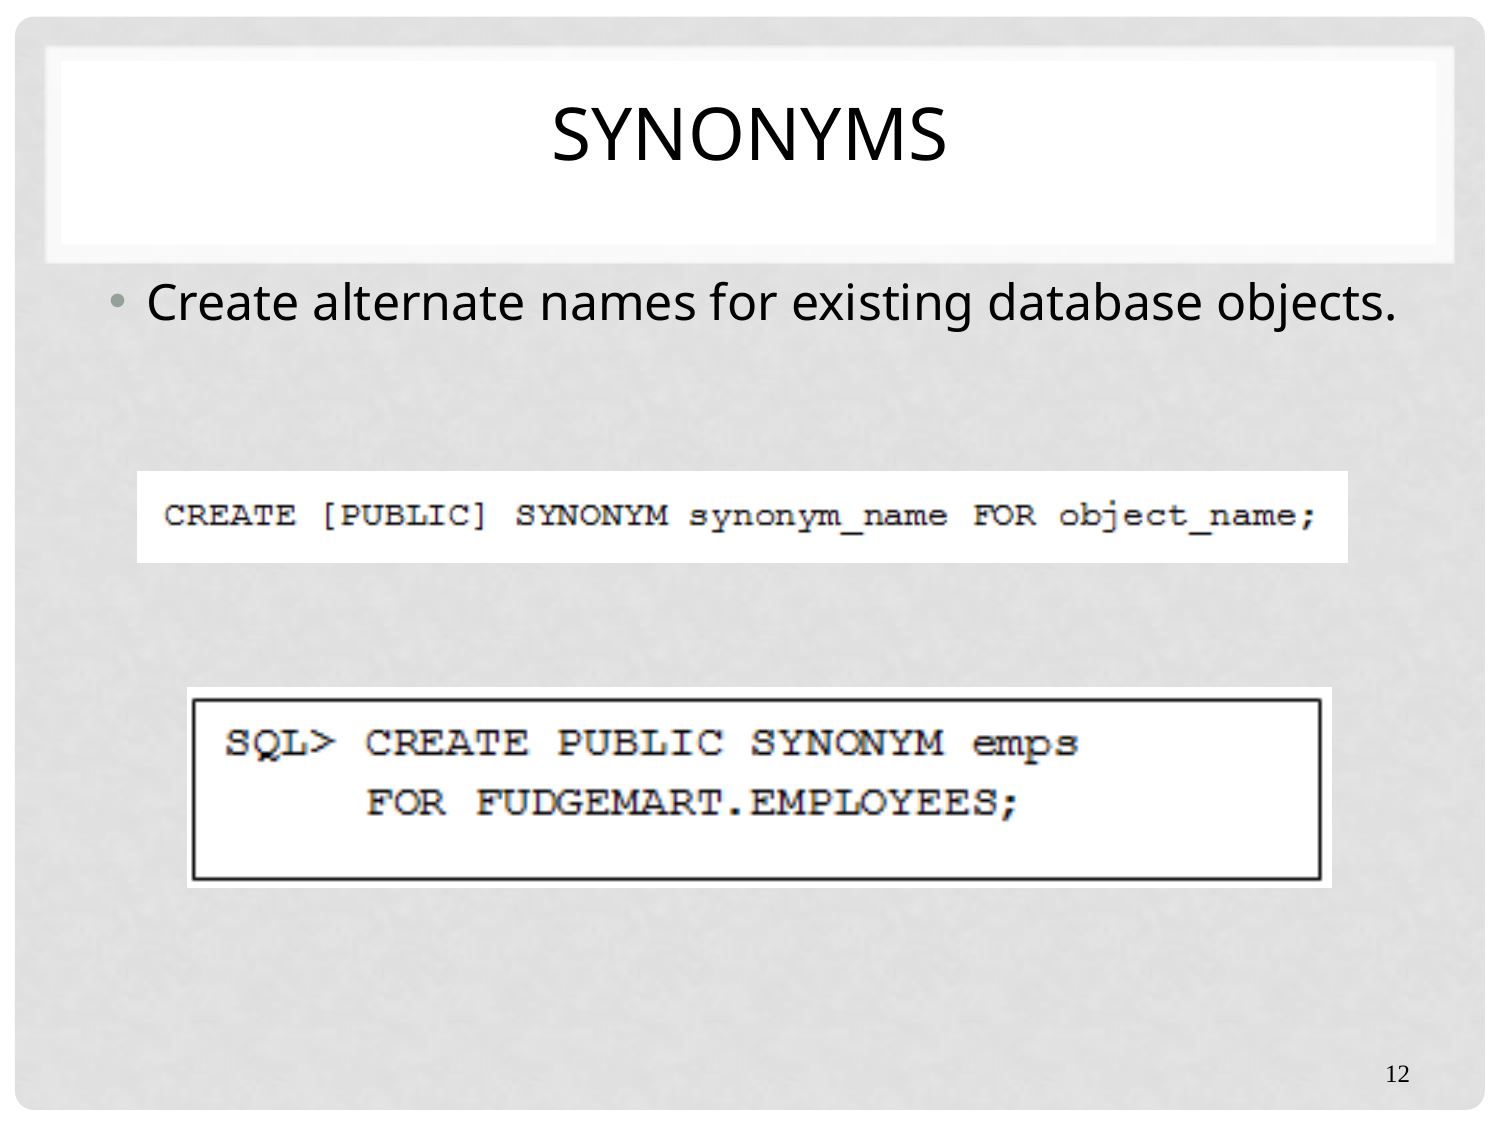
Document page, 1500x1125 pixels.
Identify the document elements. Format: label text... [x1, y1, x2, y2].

picture [137, 470, 1349, 563]
slide_number 12 [1074, 1042, 1425, 1103]
picture [187, 687, 1332, 888]
list Create alternate names for existing database objects. [75, 262, 1425, 463]
title Synonyms [112, 62, 1388, 200]
